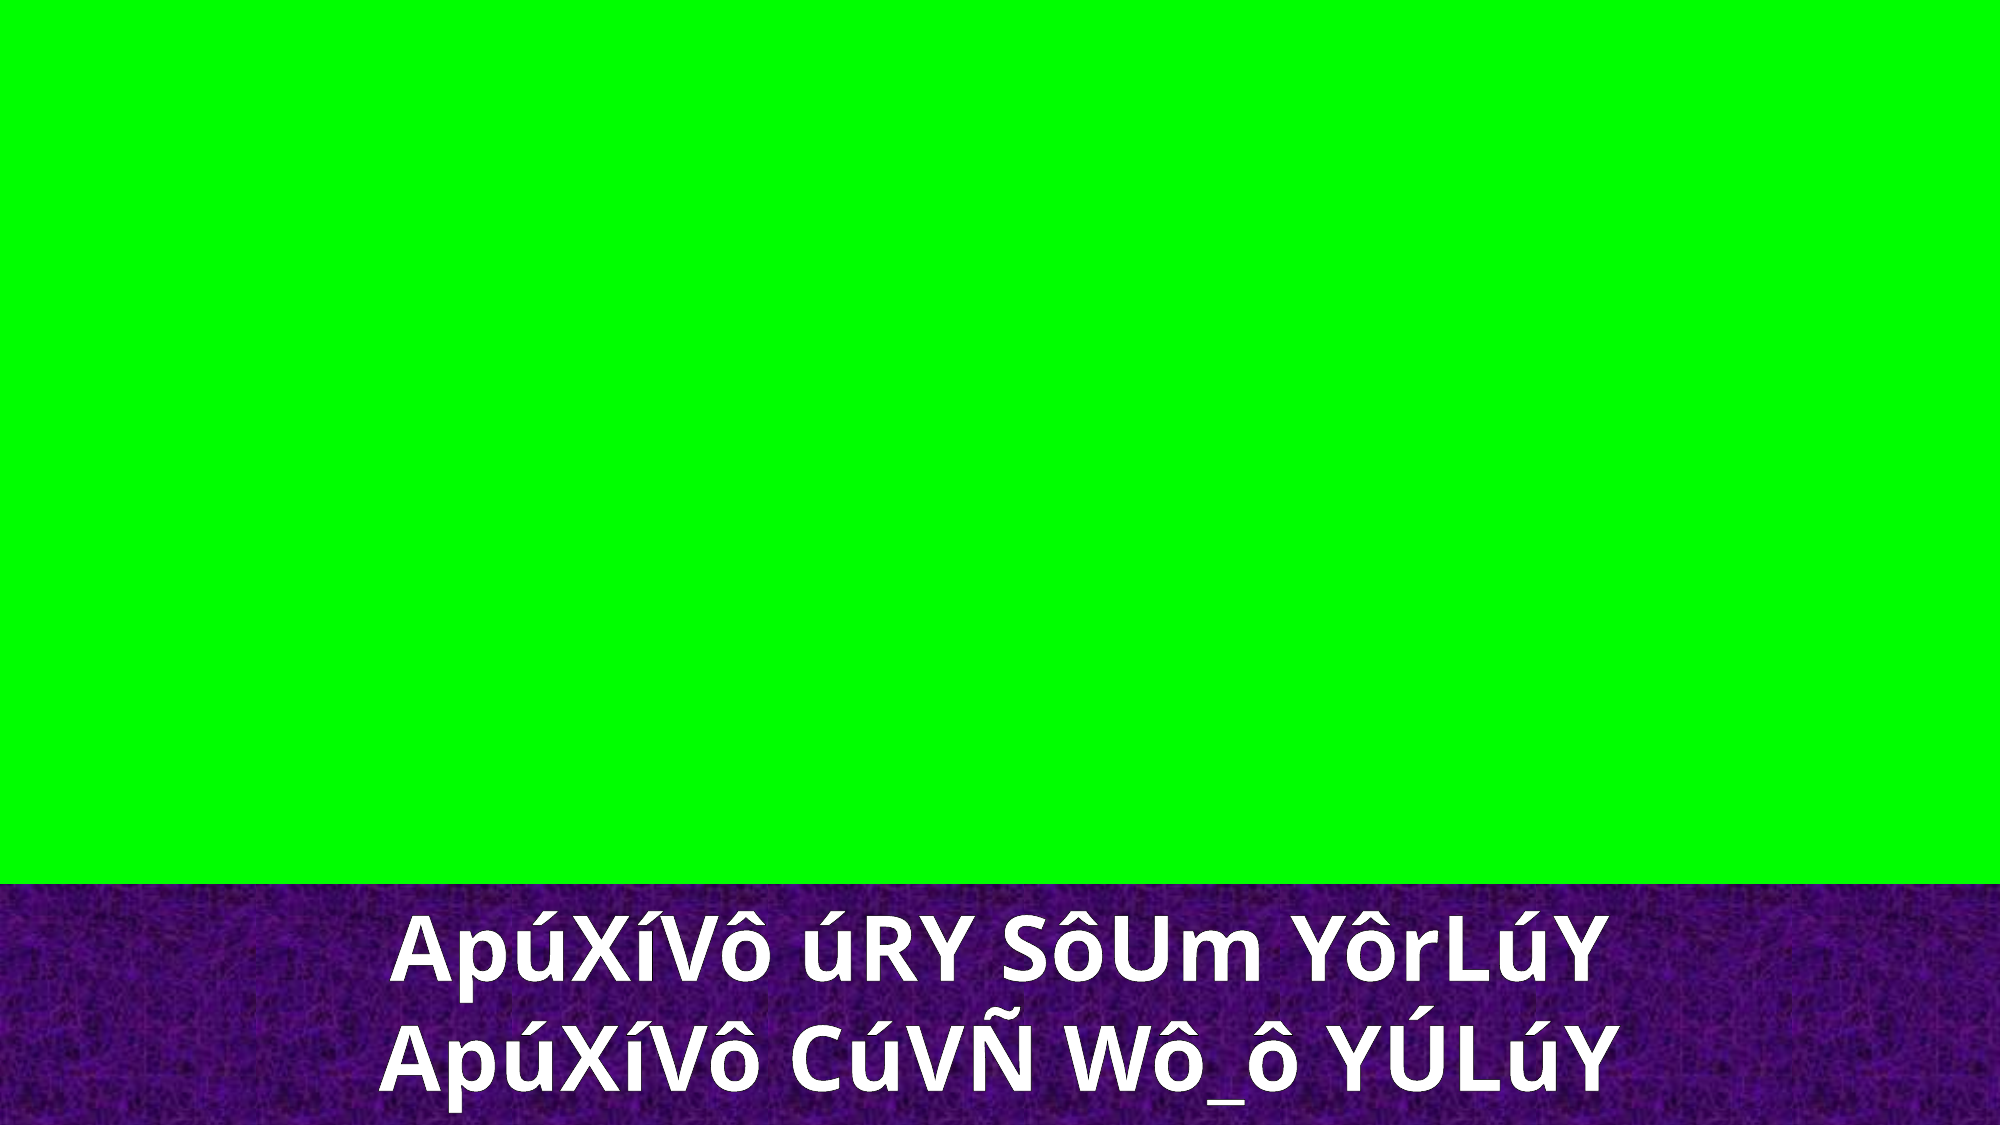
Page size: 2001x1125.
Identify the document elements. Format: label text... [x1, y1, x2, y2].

text_box ApúXíVô úRY SôUm YôrLúY ApúXíVô CúVÑ Wô_ô YÚLúY [291, 882, 1709, 1117]
text_box [0, 884, 2000, 1125]
